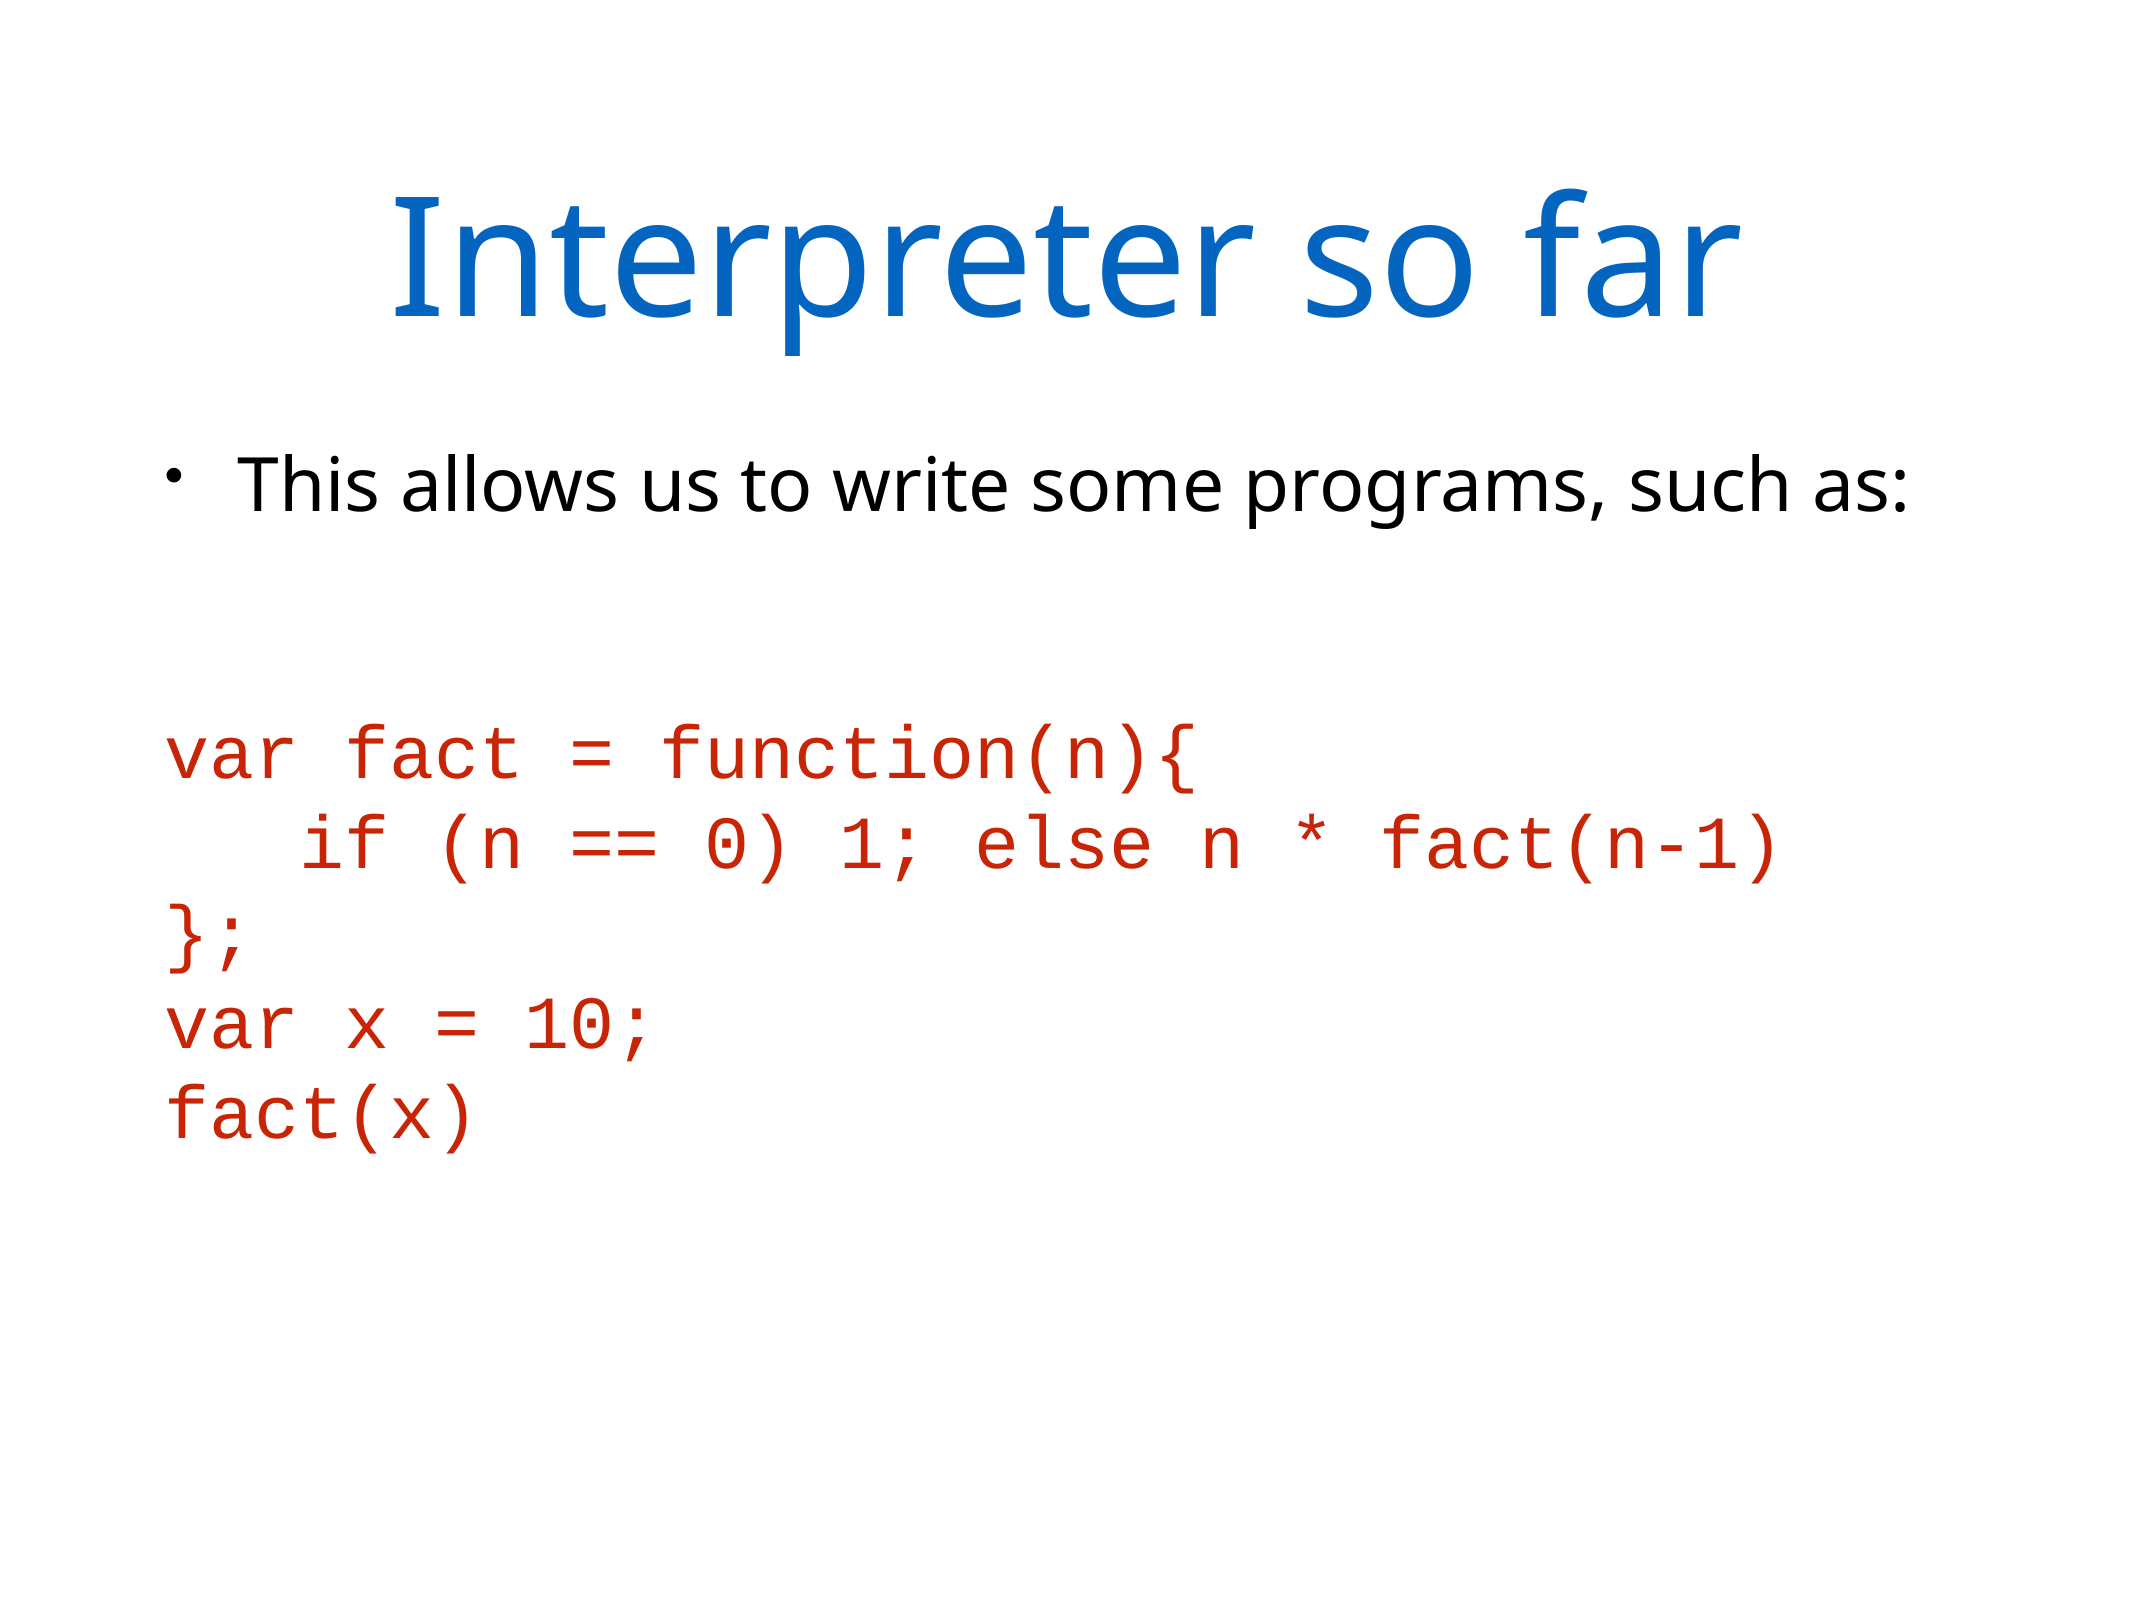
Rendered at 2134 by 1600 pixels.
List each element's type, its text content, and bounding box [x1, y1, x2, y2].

title Interpreter so far [155, 72, 1978, 427]
list This allows us to write some programs, such as: var fact = function(n){ if (n == 0) 1; else n * fact(n-1) }; var x = 10; fact(x) [155, 427, 1978, 1460]
